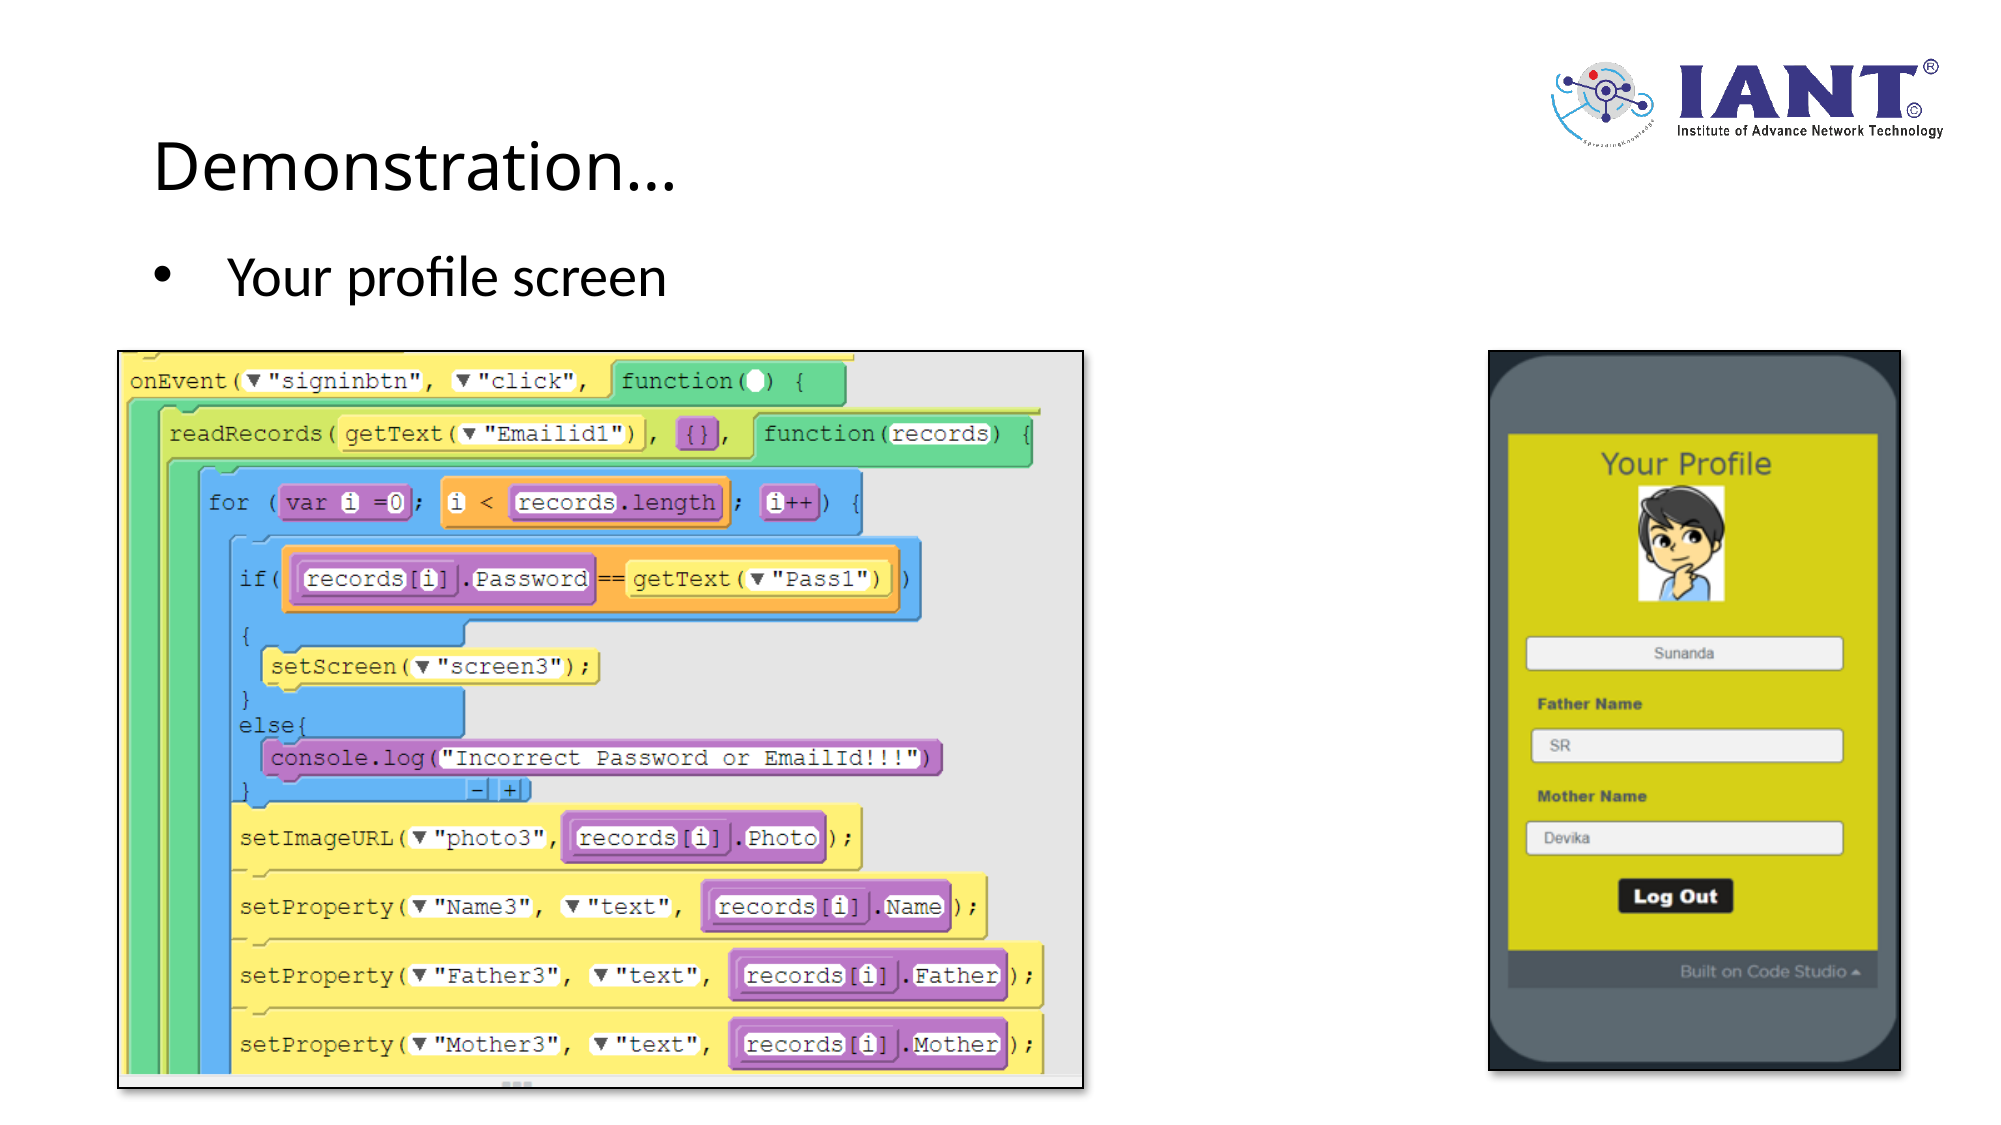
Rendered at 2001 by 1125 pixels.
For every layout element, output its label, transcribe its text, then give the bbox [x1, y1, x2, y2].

text_box Your profile screen [137, 278, 1015, 349]
picture [1529, 37, 1972, 158]
text_box Demonstration… [137, 59, 1863, 278]
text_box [118, 352, 1899, 1088]
